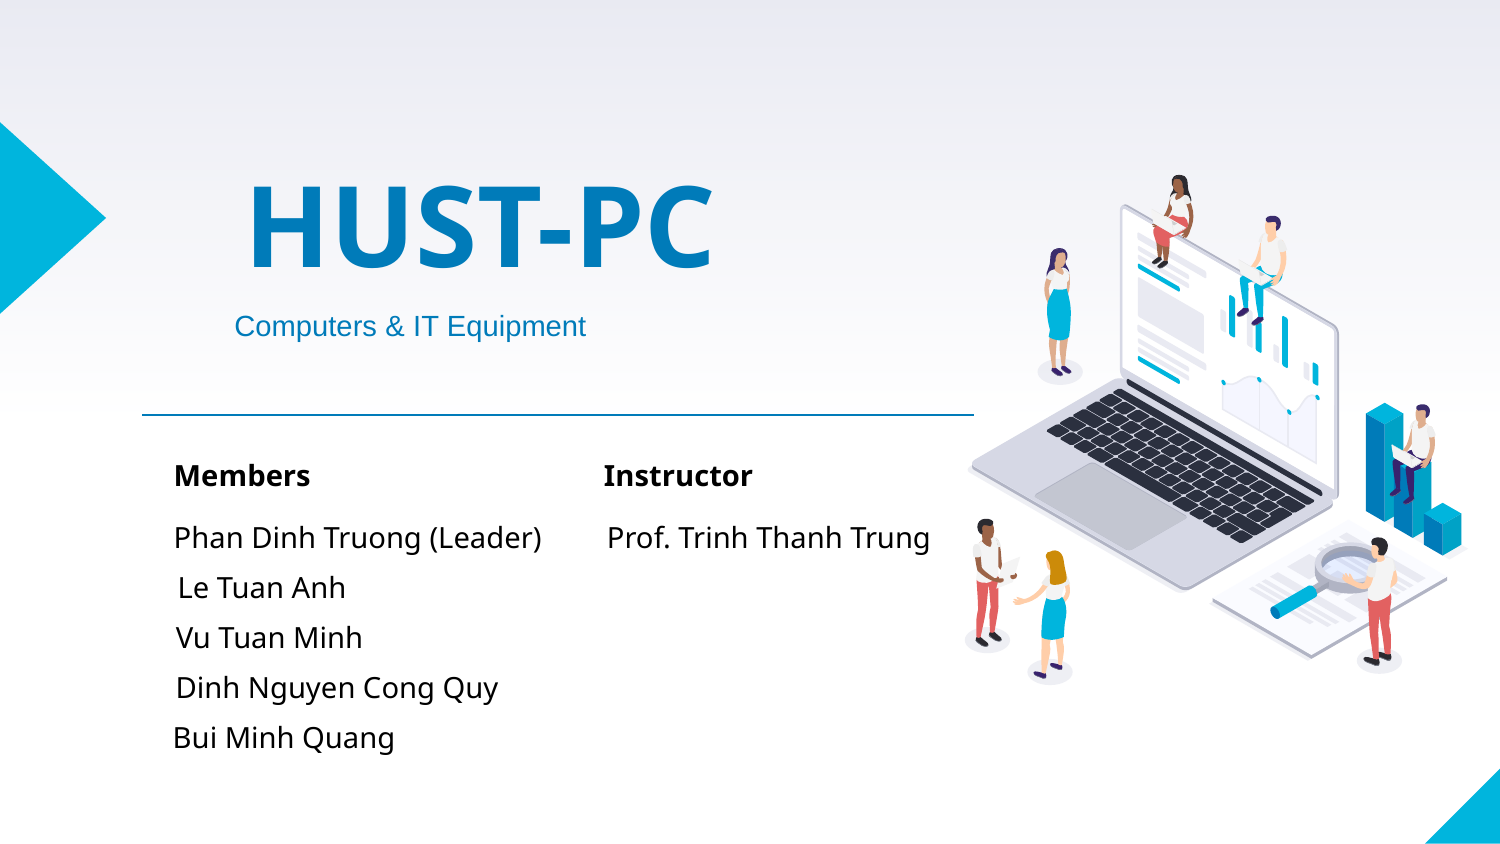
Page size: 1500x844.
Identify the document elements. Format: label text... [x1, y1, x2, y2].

text_box Bui Minh Quang [157, 711, 411, 762]
text_box Computers & IT Equipment [219, 299, 602, 350]
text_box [964, 174, 1469, 686]
text_box Vu Tuan Minh [161, 611, 379, 661]
text_box Members [158, 449, 326, 500]
text_box Phan Dinh Truong (Leader) [158, 511, 557, 562]
text_box Dinh Nguyen Cong Quy [160, 661, 514, 712]
text_box [0, 119, 109, 317]
text_box Le Tuan Anh [162, 561, 362, 611]
text_box HUST-PC [229, 147, 732, 298]
text_box Instructor [589, 449, 769, 500]
text_box Prof. Trinh Thanh Trung [592, 511, 947, 562]
